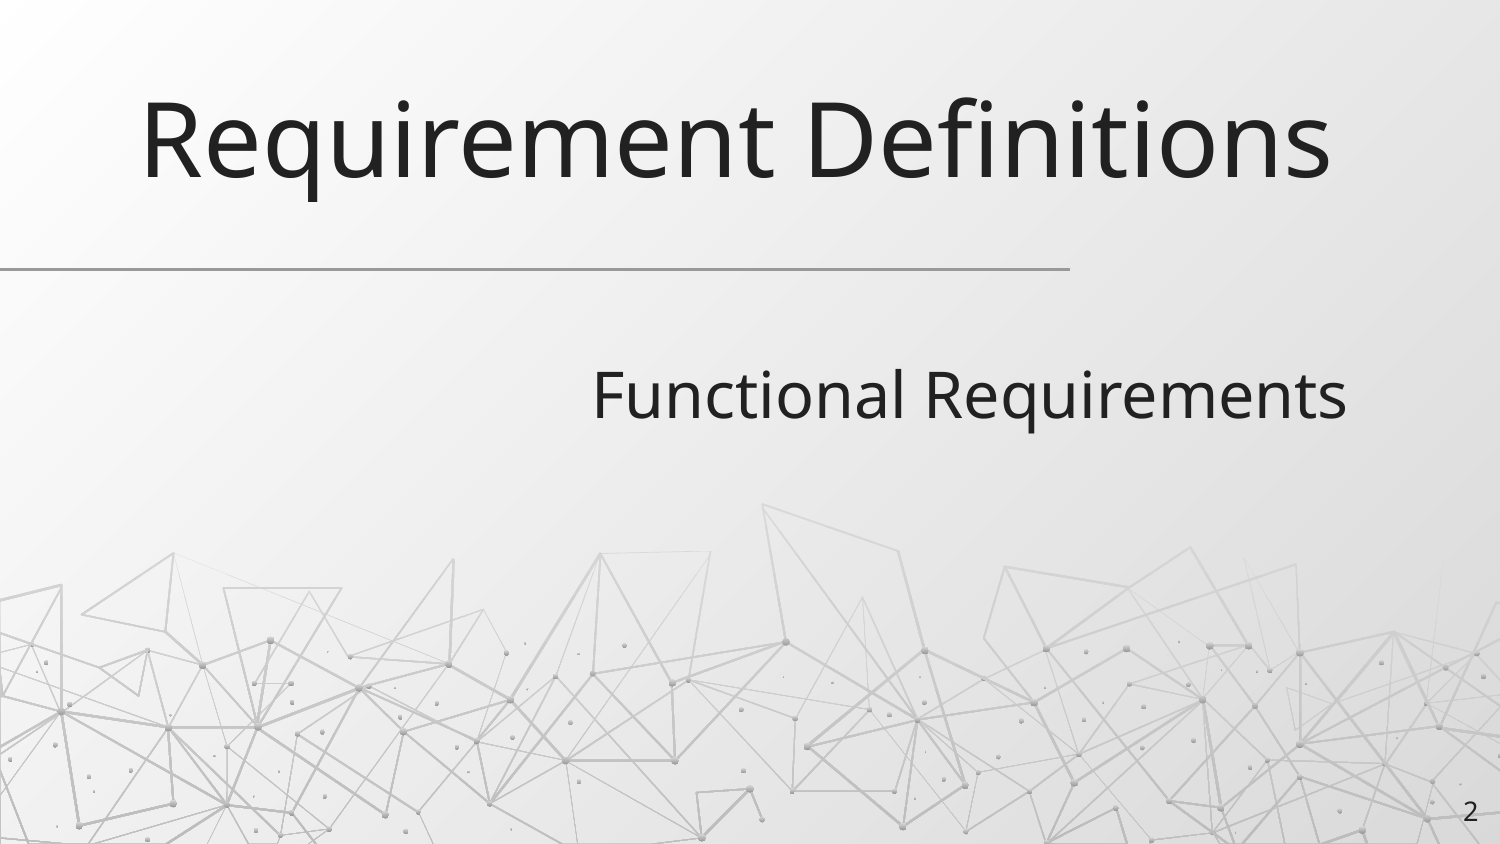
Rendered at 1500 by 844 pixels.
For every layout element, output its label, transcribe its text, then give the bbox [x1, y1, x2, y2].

slide_number ‹#› [1403, 779, 1494, 844]
text_box Functional Requirements [530, 339, 1427, 447]
title Requirement Definitions [42, 43, 1458, 409]
